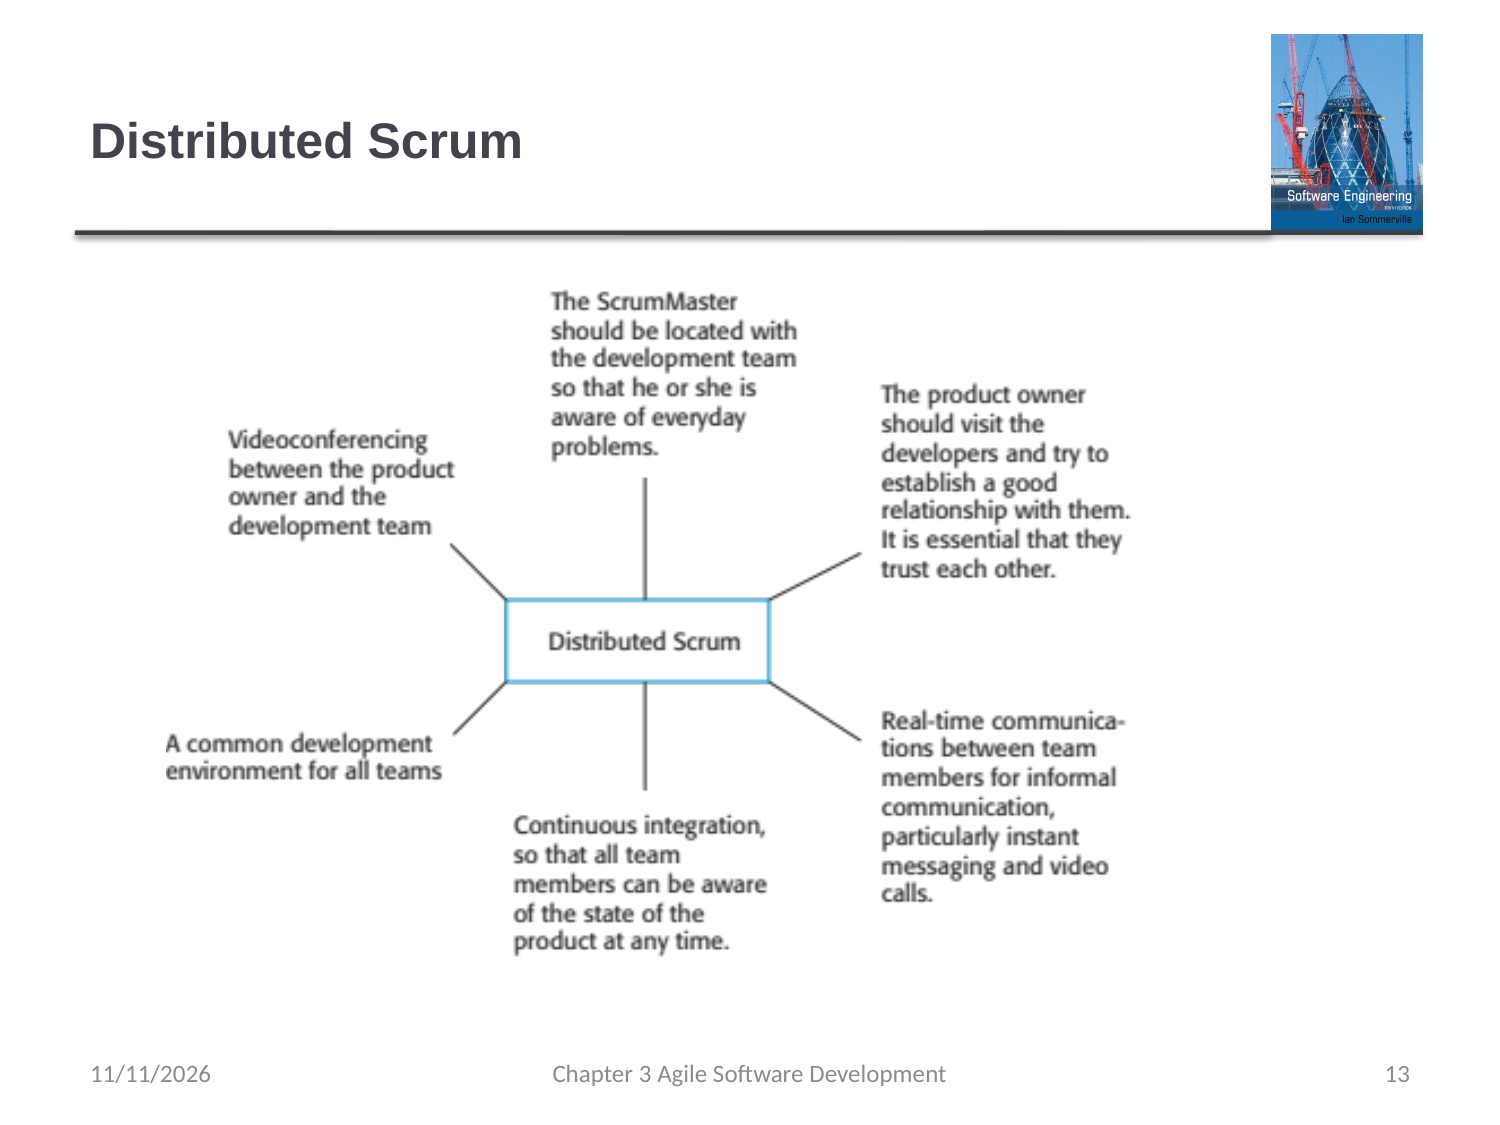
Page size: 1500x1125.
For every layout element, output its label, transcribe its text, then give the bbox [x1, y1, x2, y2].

title Distributed Scrum [74, 44, 1272, 233]
picture [165, 34, 1426, 1023]
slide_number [75, 1042, 425, 1103]
footer Chapter 3 Agile Software Development [512, 1042, 988, 1103]
slide_number 13 [1074, 1042, 1425, 1103]
